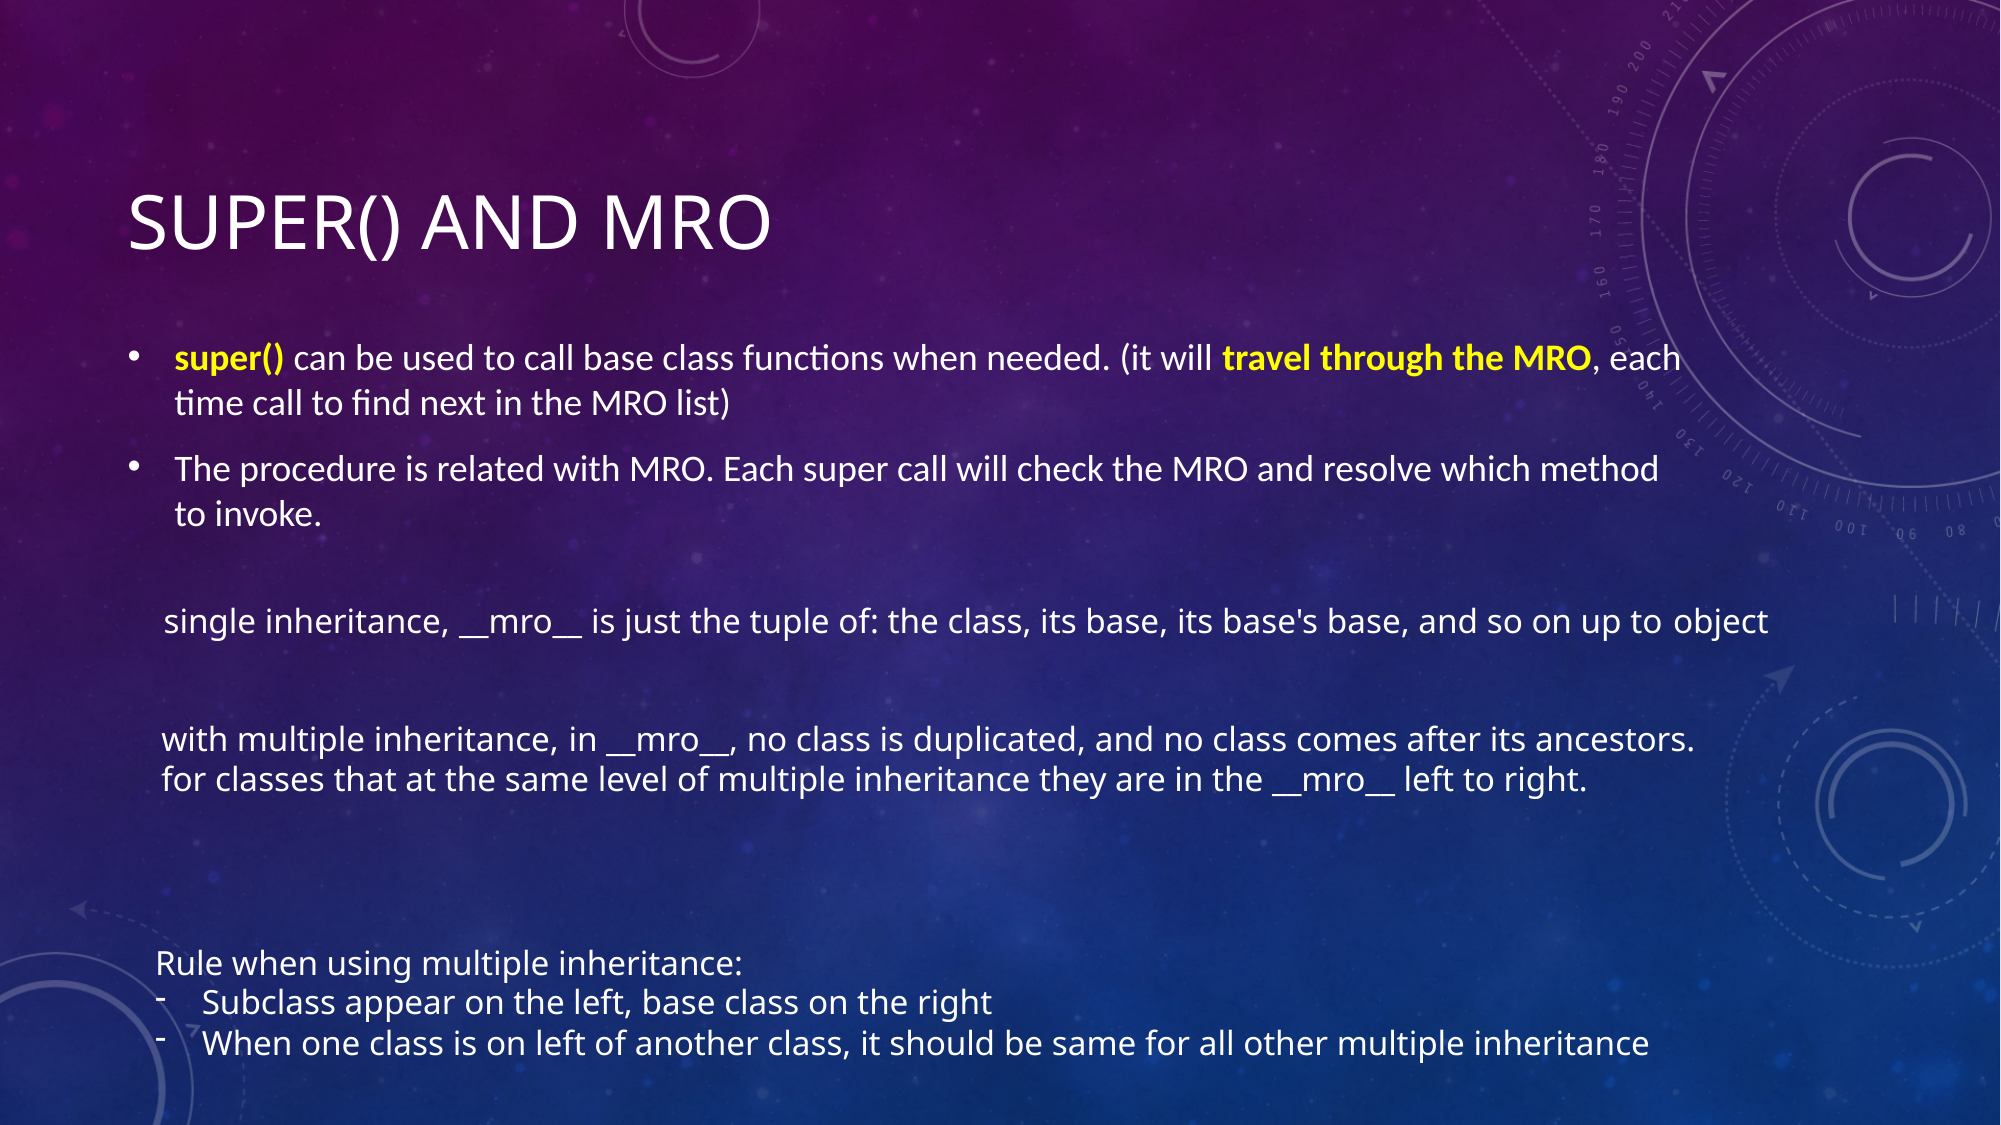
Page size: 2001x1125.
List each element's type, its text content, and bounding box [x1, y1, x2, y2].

list super() can be used to call base class functions when needed. (it will travel through the MRO, each time call to find next in the MRO list) The procedure is related with MRO. Each super call will check the MRO and resolve which method to invoke. [112, 325, 1705, 666]
title Super() and MRO [112, 99, 1775, 339]
text_box with multiple inheritance, in __mro__, no class is duplicated, and no class comes after its ancestors. for classes that at the same level of multiple inheritance they are in the __mro__ left to right. [161, 717, 1781, 798]
picture [0, 0, 2001, 1125]
text_box single inheritance, __mro__ is just the tuple of: the class, its base, its base's base, and so on up to object [163, 600, 1804, 641]
text_box Rule when using multiple inheritance: Subclass appear on the left, base class on the right When one class is on left of another class, it should be same for all other multiple inheritance [155, 941, 1893, 1062]
